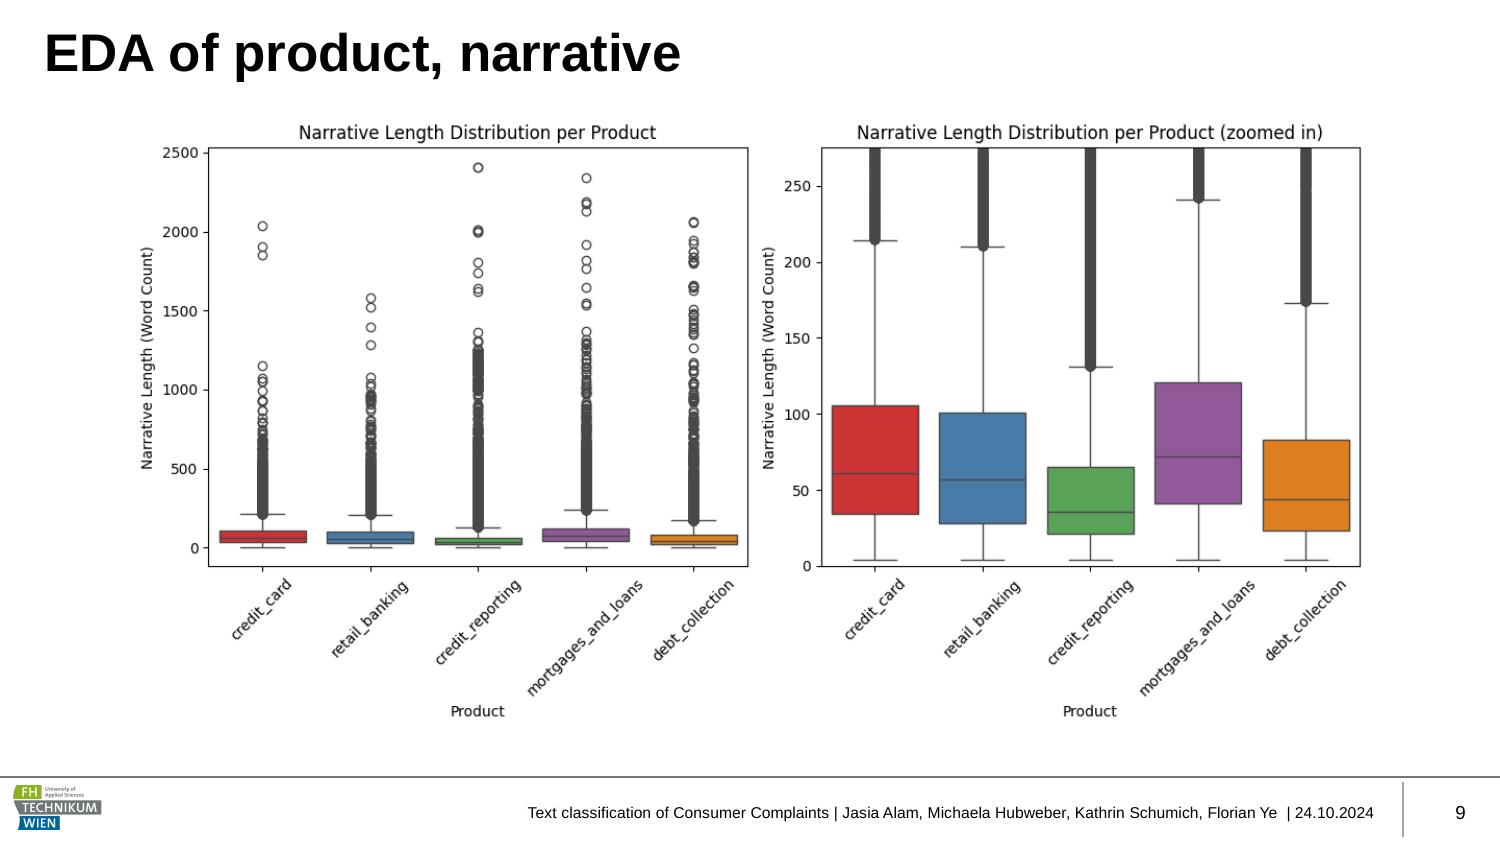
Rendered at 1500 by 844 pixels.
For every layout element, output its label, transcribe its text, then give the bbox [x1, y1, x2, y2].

title EDA of product, narrative [29, 18, 1469, 91]
footer Text classification of Consumer Complaints | Jasia Alam, Michaela Hubweber, Kathrin Schumich, Florian Ye | 24.10.2024 [458, 789, 1389, 835]
picture [131, 114, 1369, 730]
slide_number 9 [1401, 789, 1481, 835]
picture [0, 771, 115, 844]
